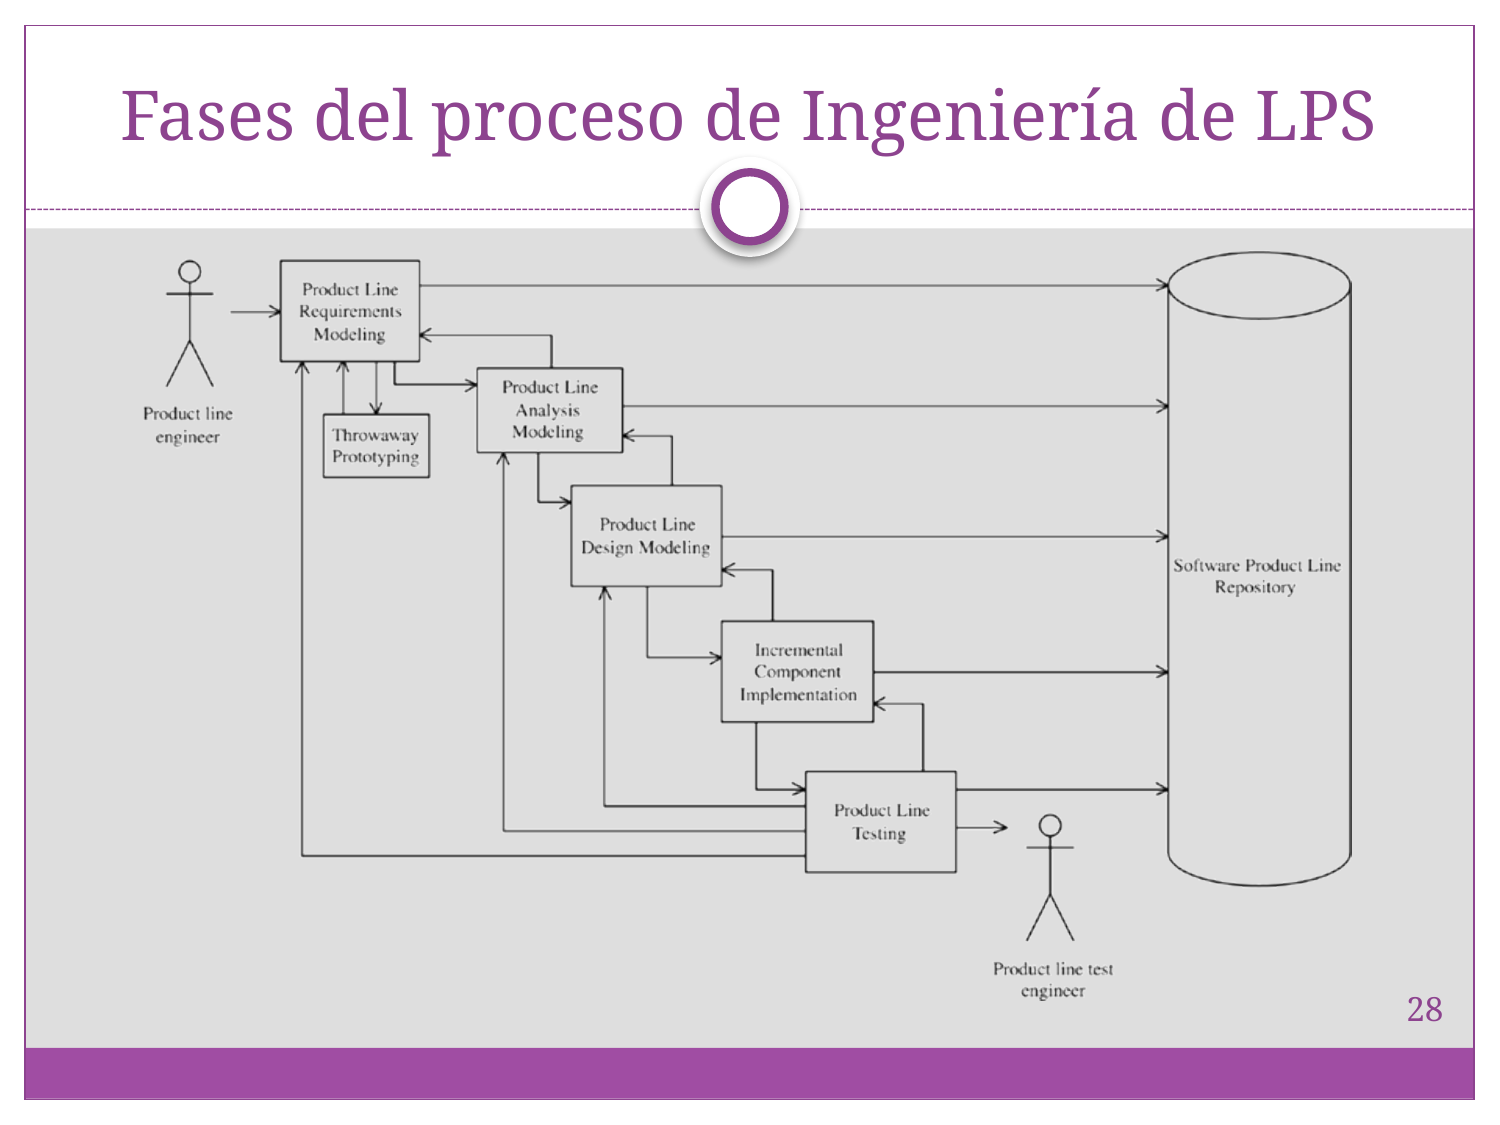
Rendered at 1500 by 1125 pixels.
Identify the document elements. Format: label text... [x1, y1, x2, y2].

slide_number 28 [1387, 975, 1463, 1048]
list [142, 250, 1352, 1001]
title Fases del proceso de Ingeniería de LPS [49, 37, 1450, 162]
